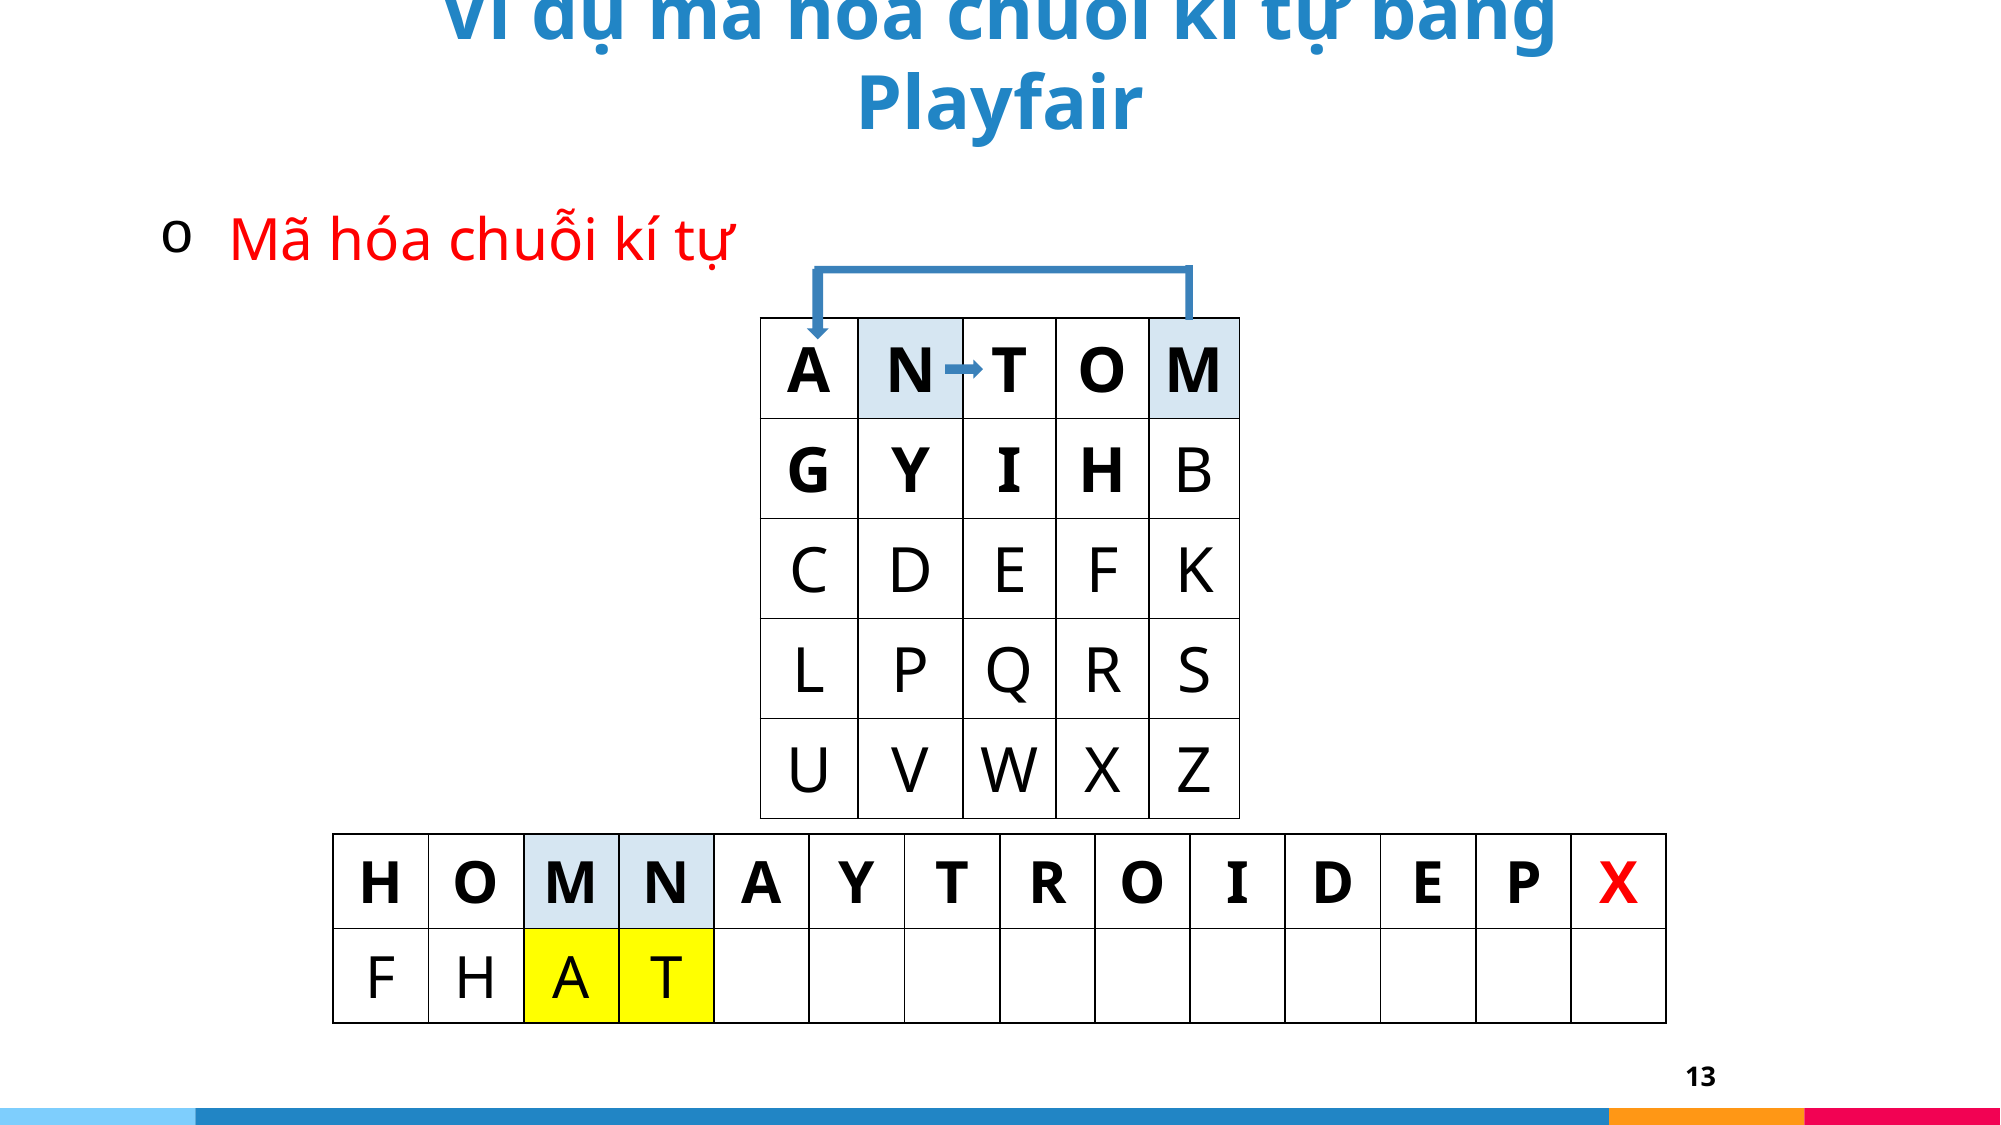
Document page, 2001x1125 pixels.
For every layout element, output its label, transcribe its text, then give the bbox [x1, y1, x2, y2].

table_header N [859, 319, 962, 418]
table_cell [1381, 929, 1475, 1022]
table_header M [525, 835, 618, 928]
table_header D [1286, 835, 1380, 928]
table_header N [620, 835, 713, 928]
table_cell [715, 929, 808, 1022]
text_box [943, 357, 986, 381]
table_header M [1150, 319, 1239, 418]
text_box [812, 264, 1191, 275]
table_header R [1001, 835, 1094, 928]
table_header O [1096, 835, 1189, 928]
table_cell C [761, 519, 857, 618]
table_header A [761, 319, 857, 418]
table_cell X [1057, 719, 1148, 818]
table_cell [1572, 929, 1665, 1022]
table_cell K [1150, 519, 1239, 618]
table_cell V [859, 719, 962, 818]
table_header I [1191, 835, 1284, 928]
table_cell [1286, 929, 1380, 1022]
table_header T [905, 835, 999, 928]
table_cell A [525, 929, 618, 1022]
table_header T [964, 319, 1055, 418]
table_cell E [964, 519, 1055, 618]
table_header E [1381, 835, 1475, 928]
table_cell Y [859, 419, 962, 518]
table_cell G [761, 419, 857, 518]
table_header O [429, 835, 523, 928]
table_cell [1191, 929, 1284, 1022]
table_cell [1096, 929, 1189, 1022]
table_cell [1001, 929, 1094, 1022]
table_cell T [620, 929, 713, 1022]
table_cell [905, 929, 999, 1022]
table_cell I [964, 419, 1055, 518]
text_box [1183, 263, 1195, 322]
table_cell L [761, 619, 857, 718]
table_cell Q [964, 619, 1055, 718]
table_cell S [1150, 619, 1239, 718]
table_header Y [810, 835, 904, 928]
table_header A [715, 835, 808, 928]
table_header H [334, 835, 428, 928]
table_cell [810, 929, 904, 1022]
table_cell F [334, 929, 428, 1022]
table_cell P [859, 619, 962, 718]
table_cell W [964, 719, 1055, 818]
table_header P [1477, 835, 1570, 928]
text_box [804, 266, 831, 342]
table_cell D [859, 519, 962, 618]
title Ví dụ mã hóa chuỗi kí tự bằng Playfair [292, 23, 1708, 160]
table_header O [1057, 319, 1148, 418]
table_cell H [429, 929, 523, 1022]
table_cell H [1057, 419, 1148, 518]
table_cell F [1057, 519, 1148, 618]
table_cell Z [1150, 719, 1239, 818]
table_cell R [1057, 619, 1148, 718]
table_cell [1477, 929, 1570, 1022]
table_cell B [1150, 419, 1239, 518]
slide_number 13 [1641, 1043, 1732, 1113]
table_cell U [761, 719, 857, 818]
table_header X [1572, 835, 1665, 928]
text_box Mã hóa chuỗi kí tự [138, 187, 1435, 291]
